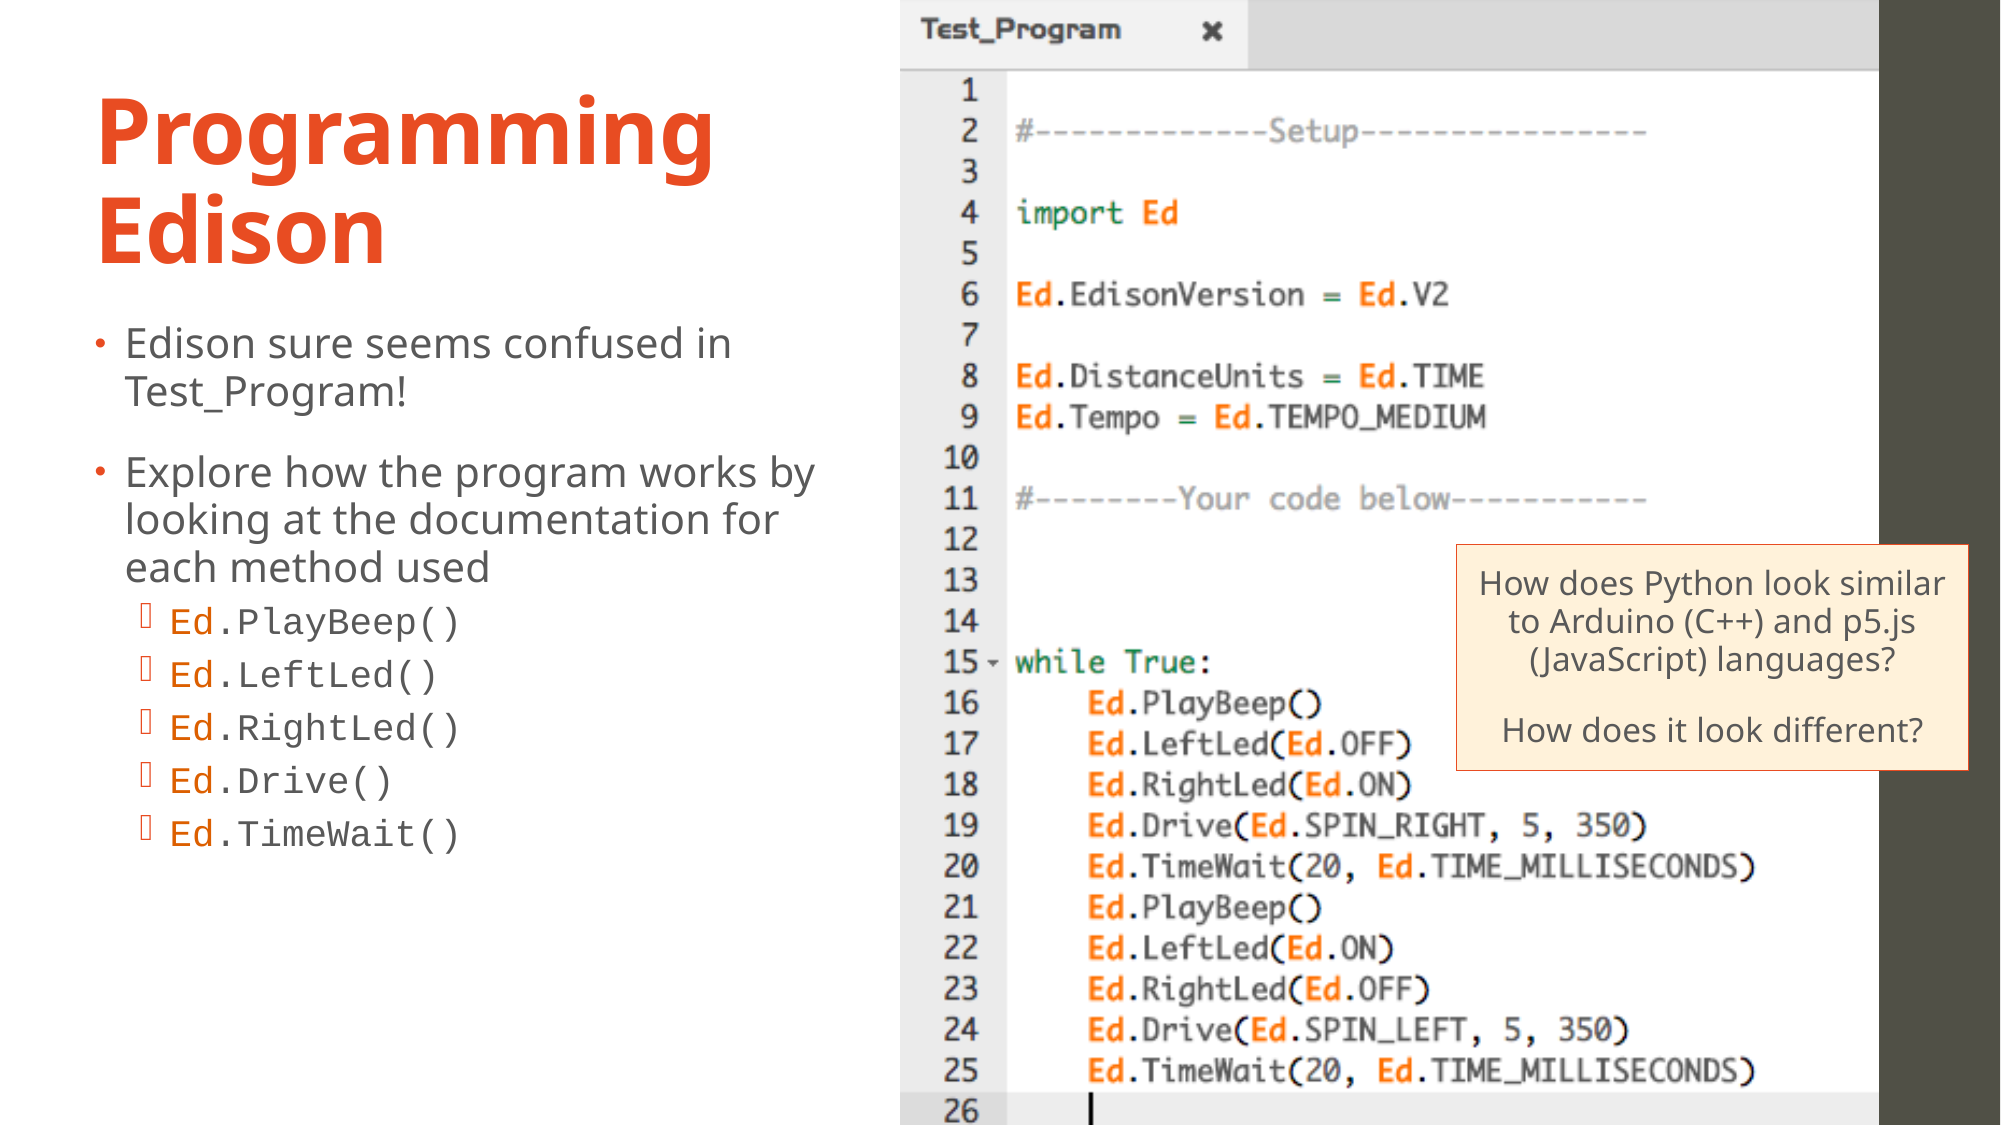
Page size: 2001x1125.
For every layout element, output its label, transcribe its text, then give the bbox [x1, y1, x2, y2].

picture [900, 0, 1879, 1125]
title Programming Edison [79, 56, 893, 291]
list How does Python look similar to Arduino (C++) and p5.js (JavaScript) languages? How does it look different? [1886, 544, 1969, 771]
list Edison sure seems confused in Test_Program! Explore how the program works by looking at the documentation for each method used Ed.PlayBeep() Ed.LeftLed() Ed.RightLed() Ed.Drive() Ed.TimeWait() [79, 313, 889, 1028]
